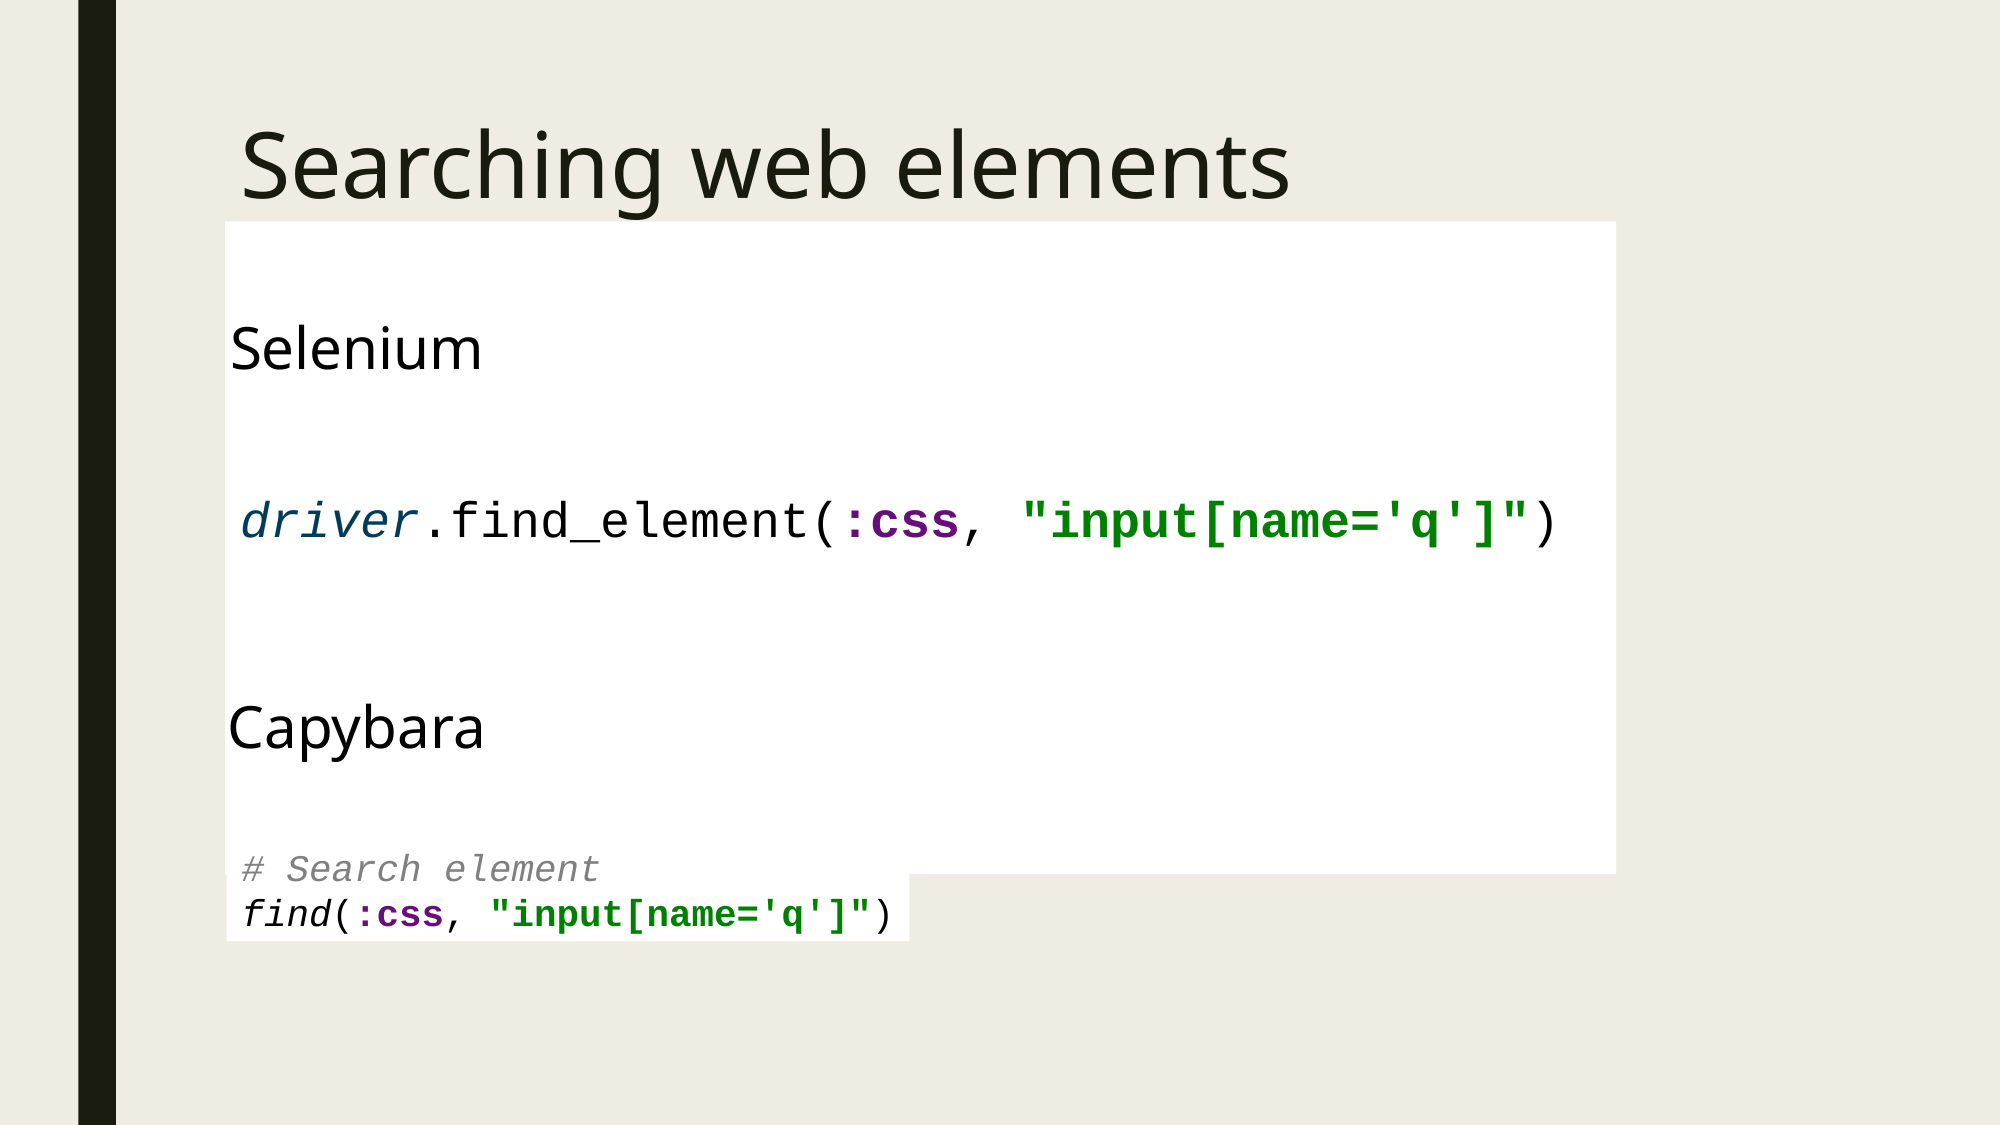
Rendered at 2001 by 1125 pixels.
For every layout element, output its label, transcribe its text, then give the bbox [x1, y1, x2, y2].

text_box Capybara [213, 682, 501, 768]
list driver.find_element(:css, "input[name='q']") [225, 221, 1617, 875]
title Searching web elements [225, 112, 1800, 357]
text_box Selenium [215, 303, 499, 389]
text_box # Search element find(:css, "input[name='q']") [226, 836, 910, 942]
